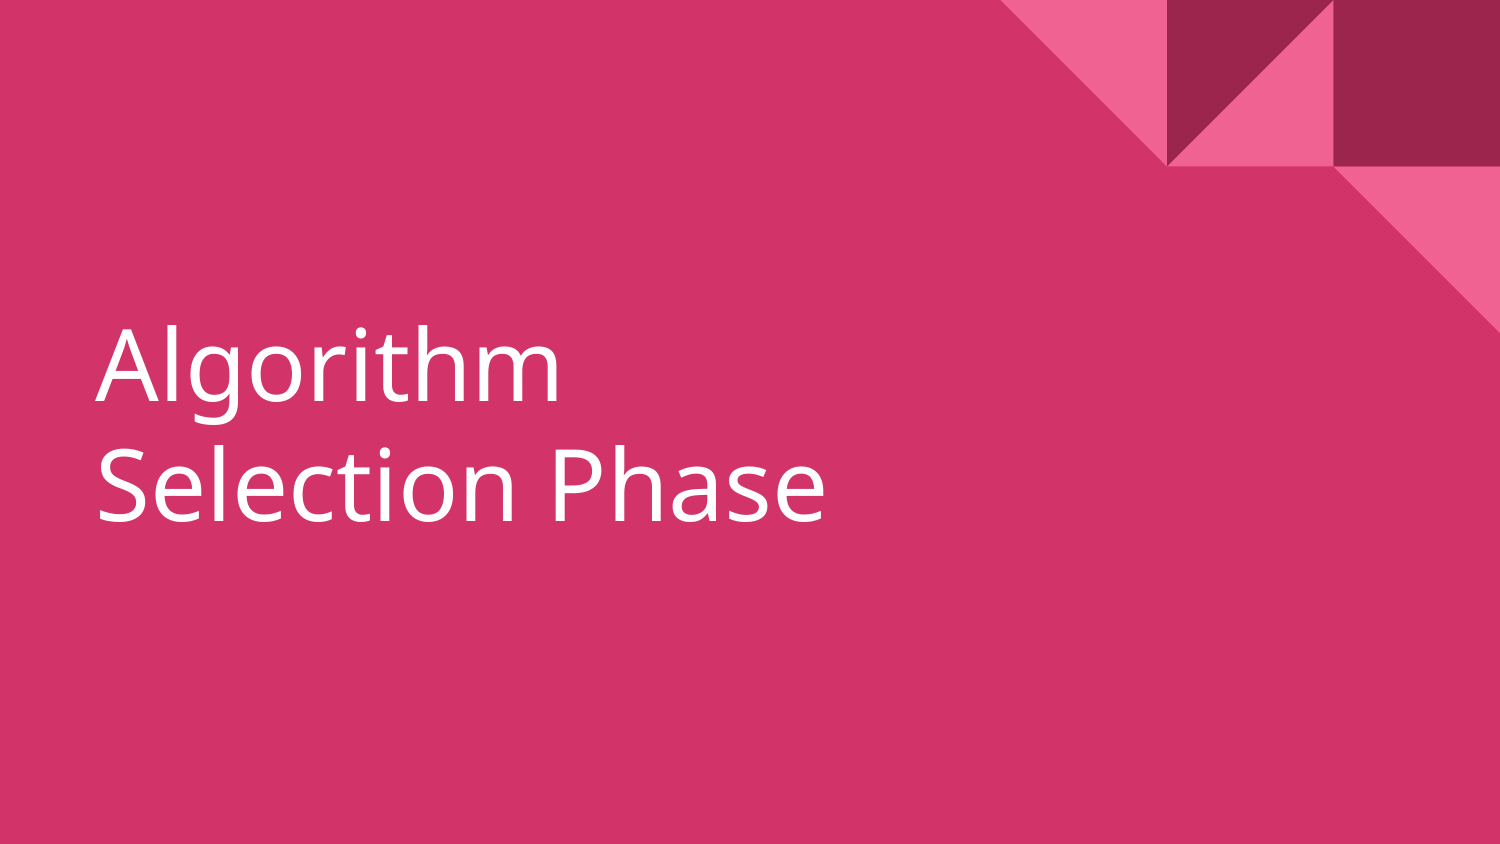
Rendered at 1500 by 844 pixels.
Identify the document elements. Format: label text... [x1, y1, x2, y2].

title Algorithm Selection Phase [80, 86, 1003, 758]
